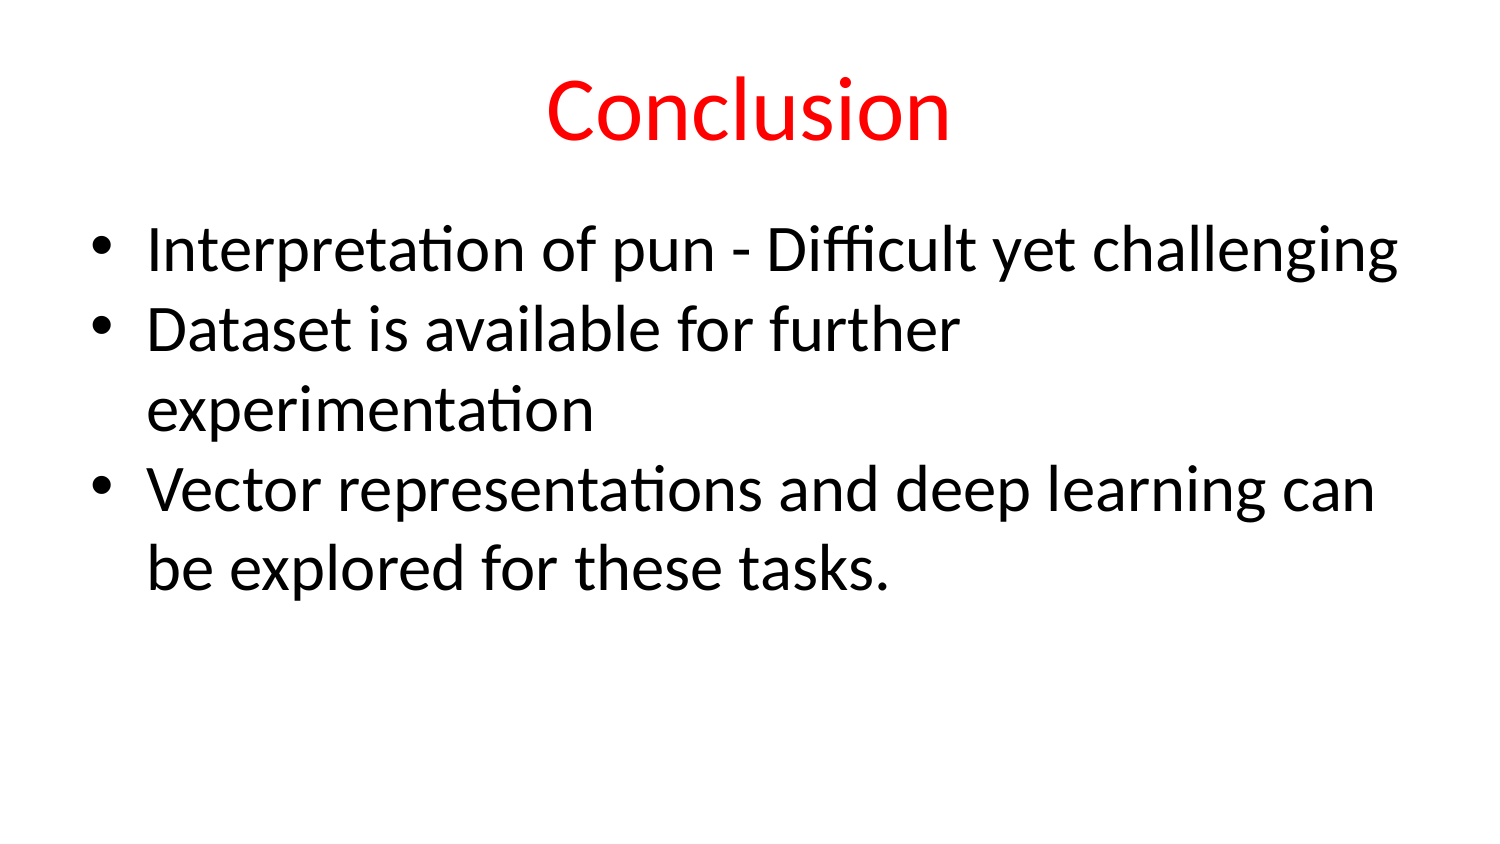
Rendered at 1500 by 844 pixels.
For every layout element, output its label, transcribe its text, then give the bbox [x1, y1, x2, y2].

list Interpretation of pun - Difficult yet challenging Dataset is available for further experimentation Vector representations and deep learning can be explored for these tasks. [75, 196, 1425, 754]
title Conclusion [75, 33, 1425, 175]
